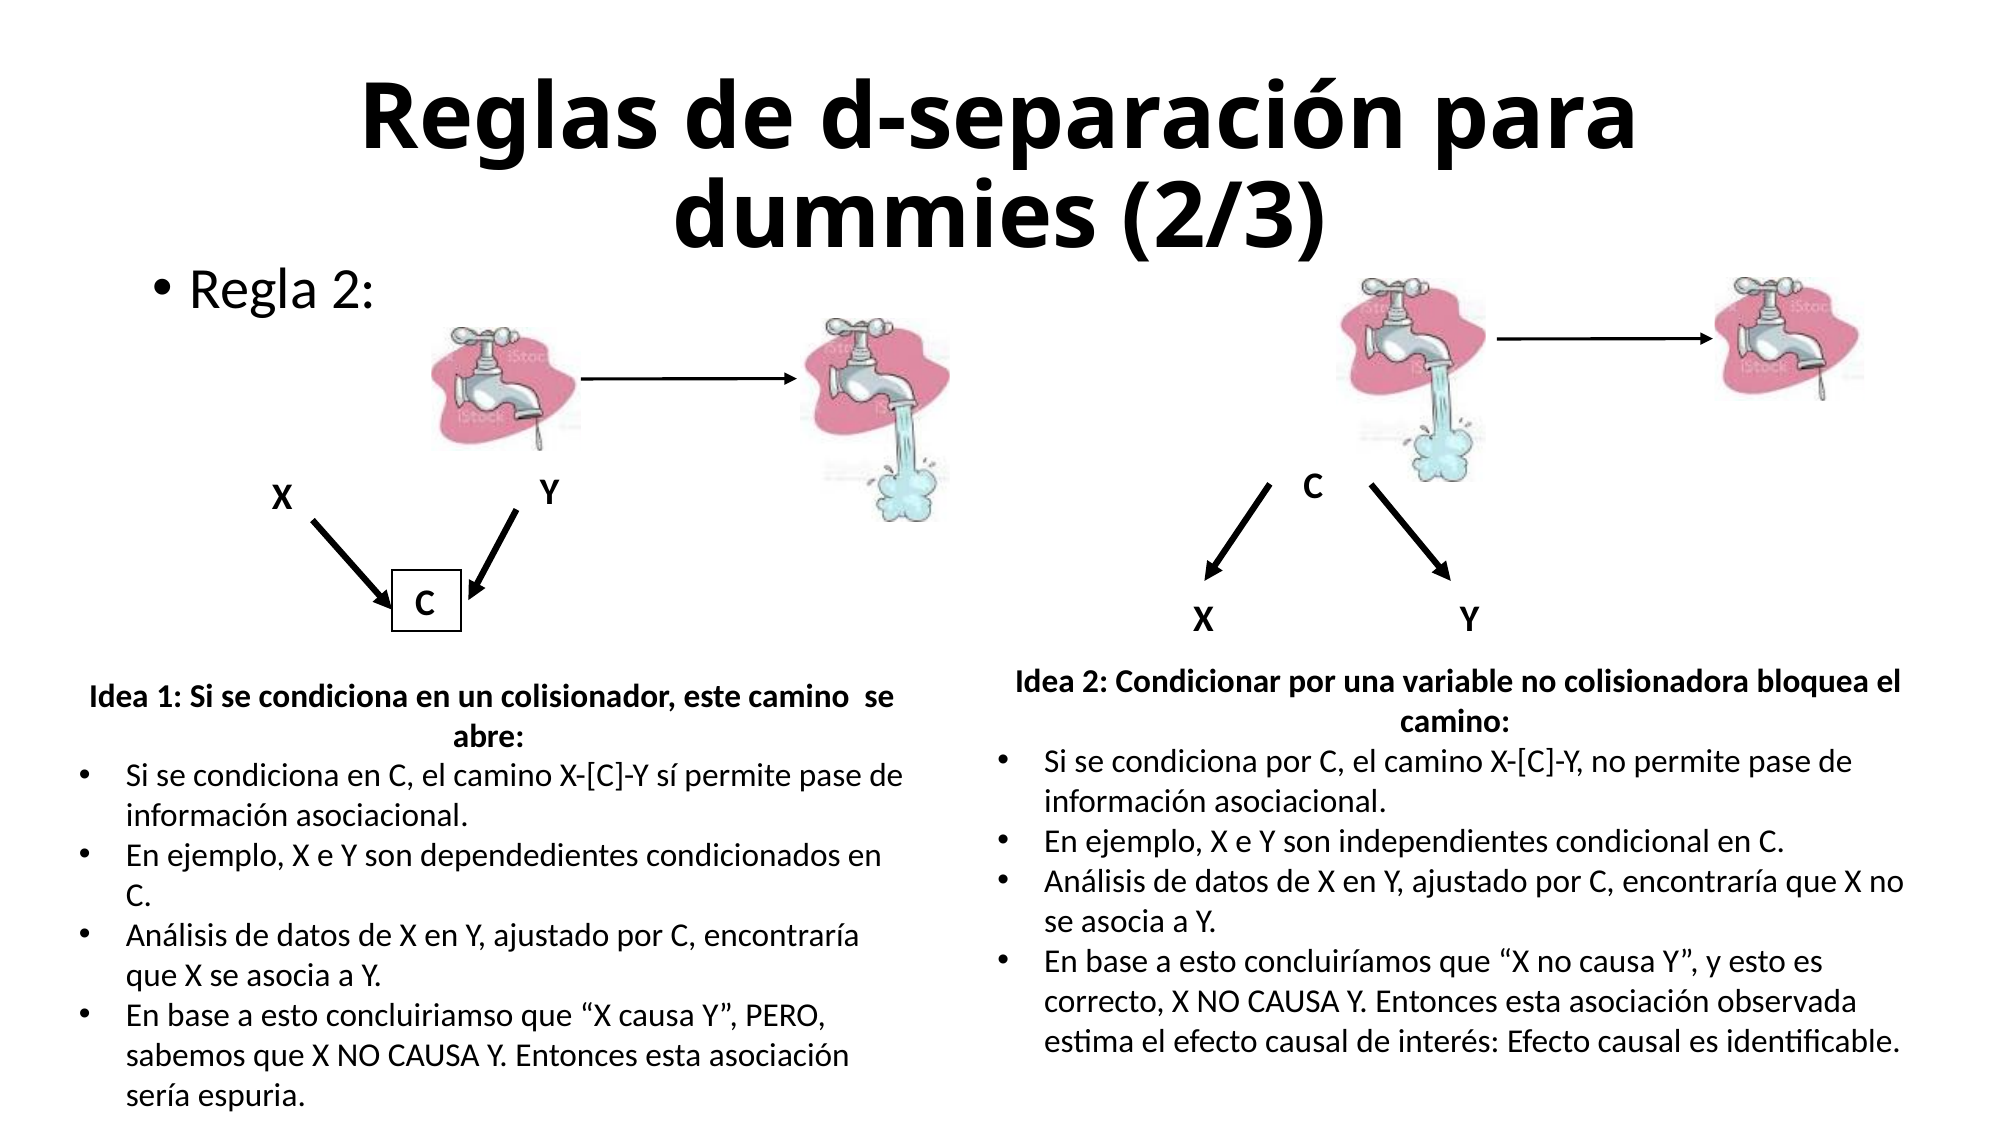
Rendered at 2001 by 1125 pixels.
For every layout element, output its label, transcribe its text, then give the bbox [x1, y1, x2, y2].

picture [800, 318, 950, 522]
picture [1714, 277, 1865, 401]
title Reglas de d-separación para dummies (2/3) [137, 59, 1863, 250]
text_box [1159, 454, 1513, 647]
text_box Idea 2: Condicionar por una variable no colisionadora bloquea el camino: Si se condiciona por C, el camino X-[C]-Y, no permite pase de información asociacional. En ejemplo, X e Y son independientes condicional en C. Análisis de datos de X en Y, ajustado por C, encontraría que X no se asocia a Y. En base a esto concluiríamos que “X no causa Y”, y esto es correcto, X NO CAUSA Y. Entonces esta asociación observada estima el efecto causal de interés: Efecto causal es identificable. [982, 652, 1936, 1067]
picture [1336, 278, 1486, 482]
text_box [238, 459, 593, 631]
picture [431, 327, 581, 451]
text_box Idea 1: Si se condiciona en un colisionador, este camino se abre: Si se condiciona en C, el camino X-[C]-Y sí permite pase de información asociacional. En ejemplo, X e Y son dependedientes condicionados en C. Análisis de datos de X en Y, ajustado por C, encontraría que X se asocia a Y. En base a esto concluiriamso que “X causa Y”, PERO, sabemos que X NO CAUSA Y. Entonces esta asociación sería espuria. [64, 666, 921, 1121]
list Regla 2: [137, 250, 1863, 419]
